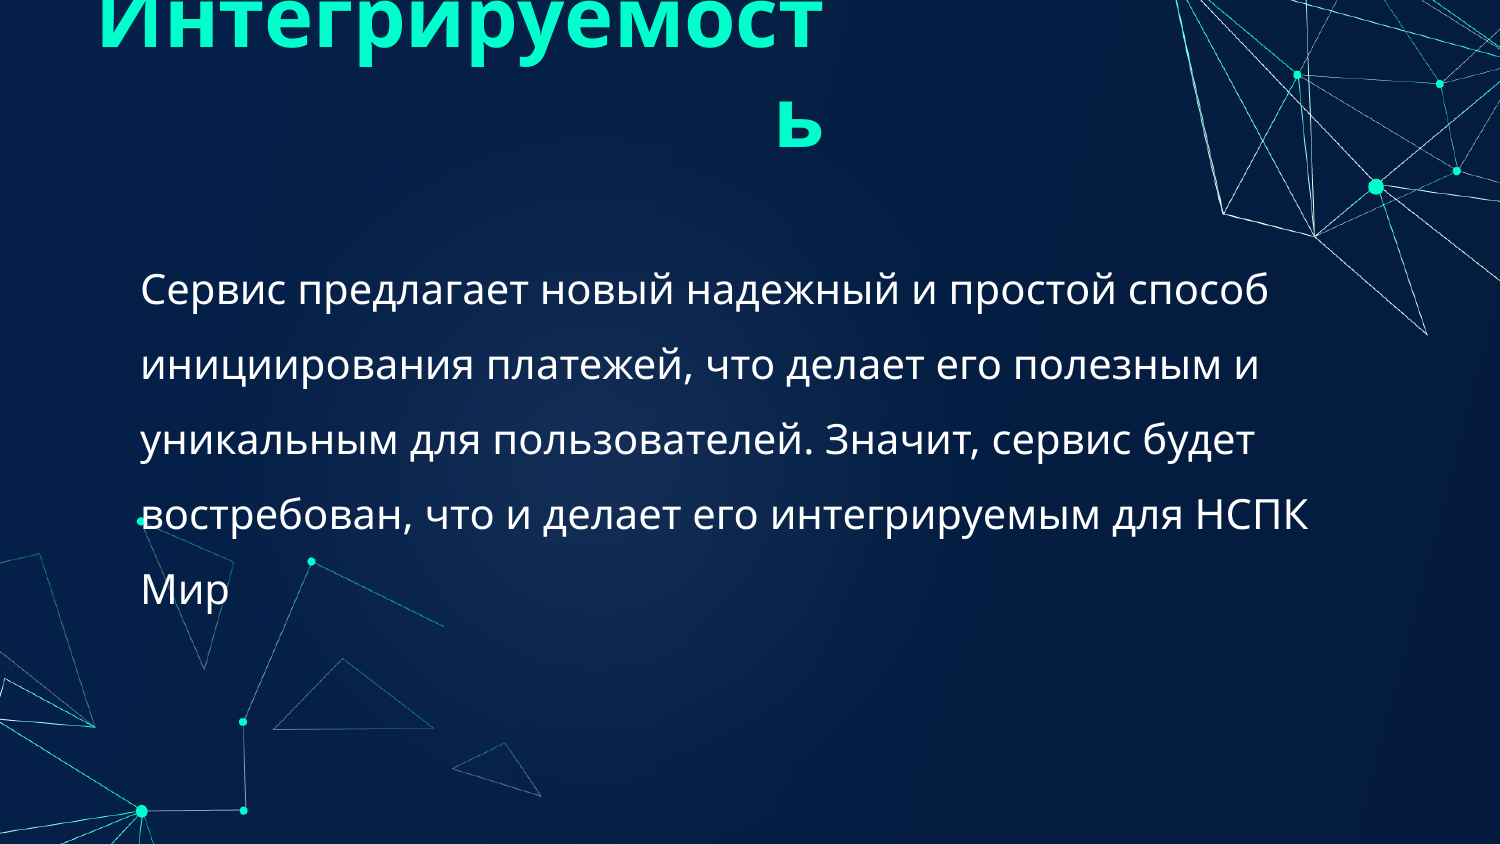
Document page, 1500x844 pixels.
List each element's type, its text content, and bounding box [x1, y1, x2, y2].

subtitle Сервис предлагает новый надежный и простой способ инициирования платежей, что делает его полезным и уникальным для пользователей. Значит, сервис будет востребован, что и делает его интегрируемым для НСПК Мир [125, 222, 1375, 474]
title Интегрируемость [58, 84, 840, 179]
picture [0, 0, 1500, 844]
